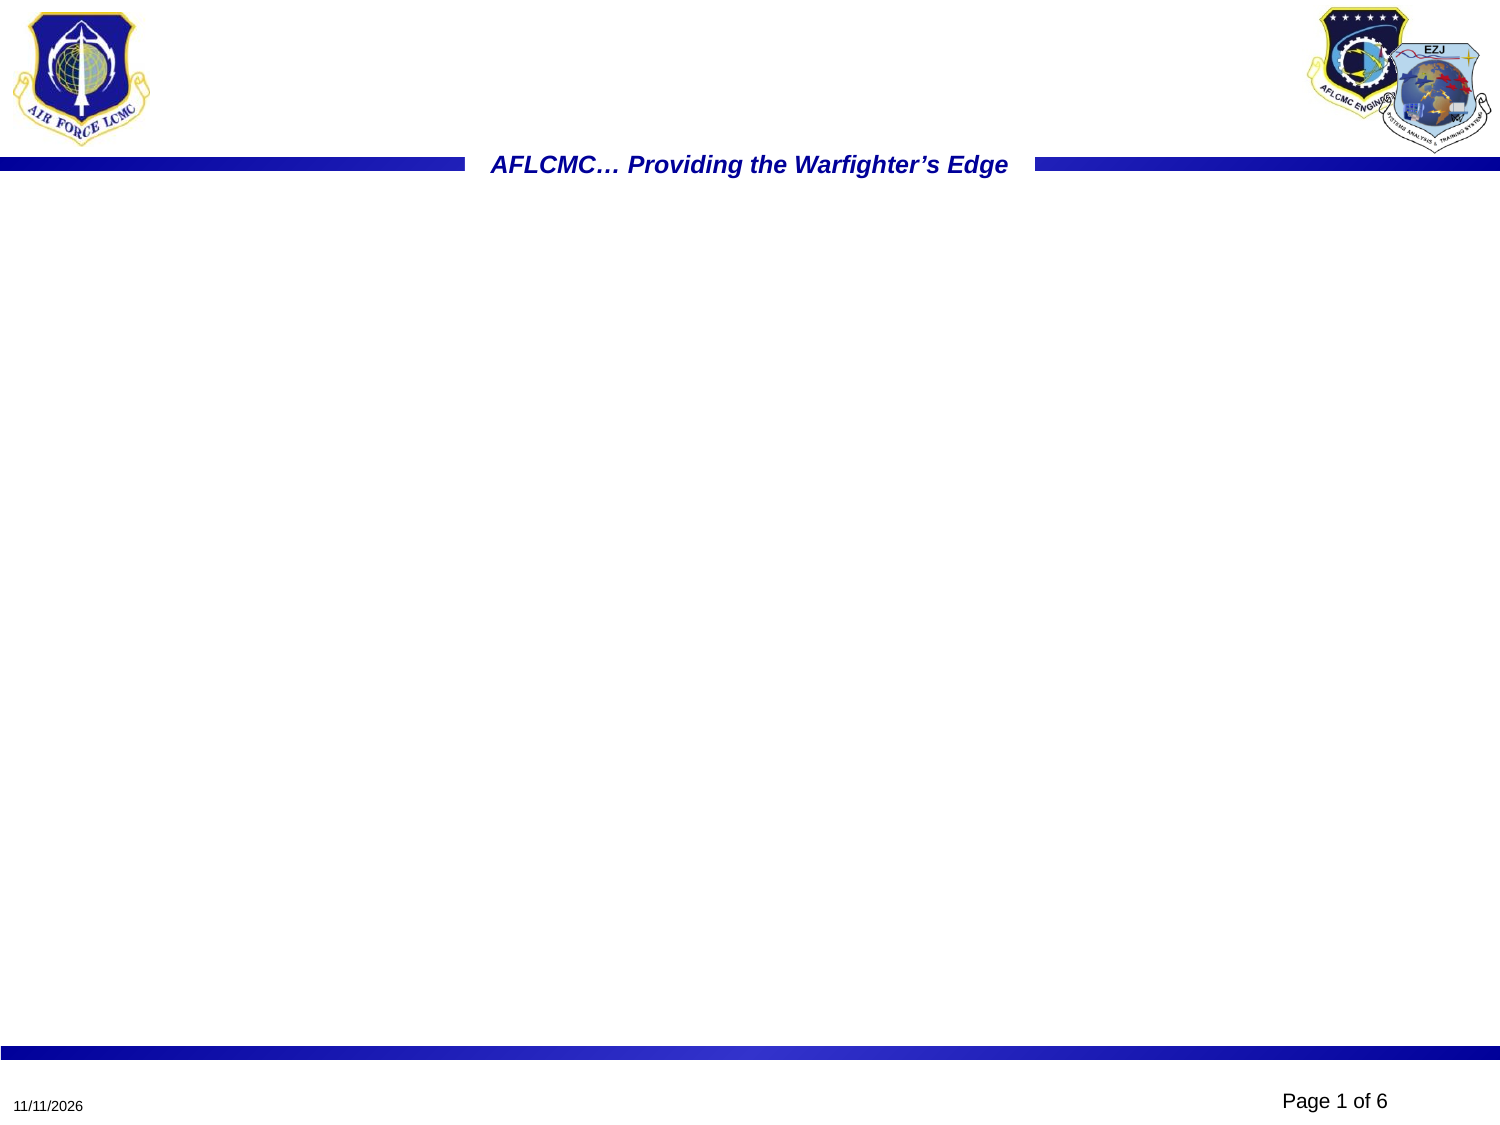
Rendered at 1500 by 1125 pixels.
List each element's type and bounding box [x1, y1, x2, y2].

picture [1302, 5, 1492, 154]
picture [13, 12, 150, 147]
